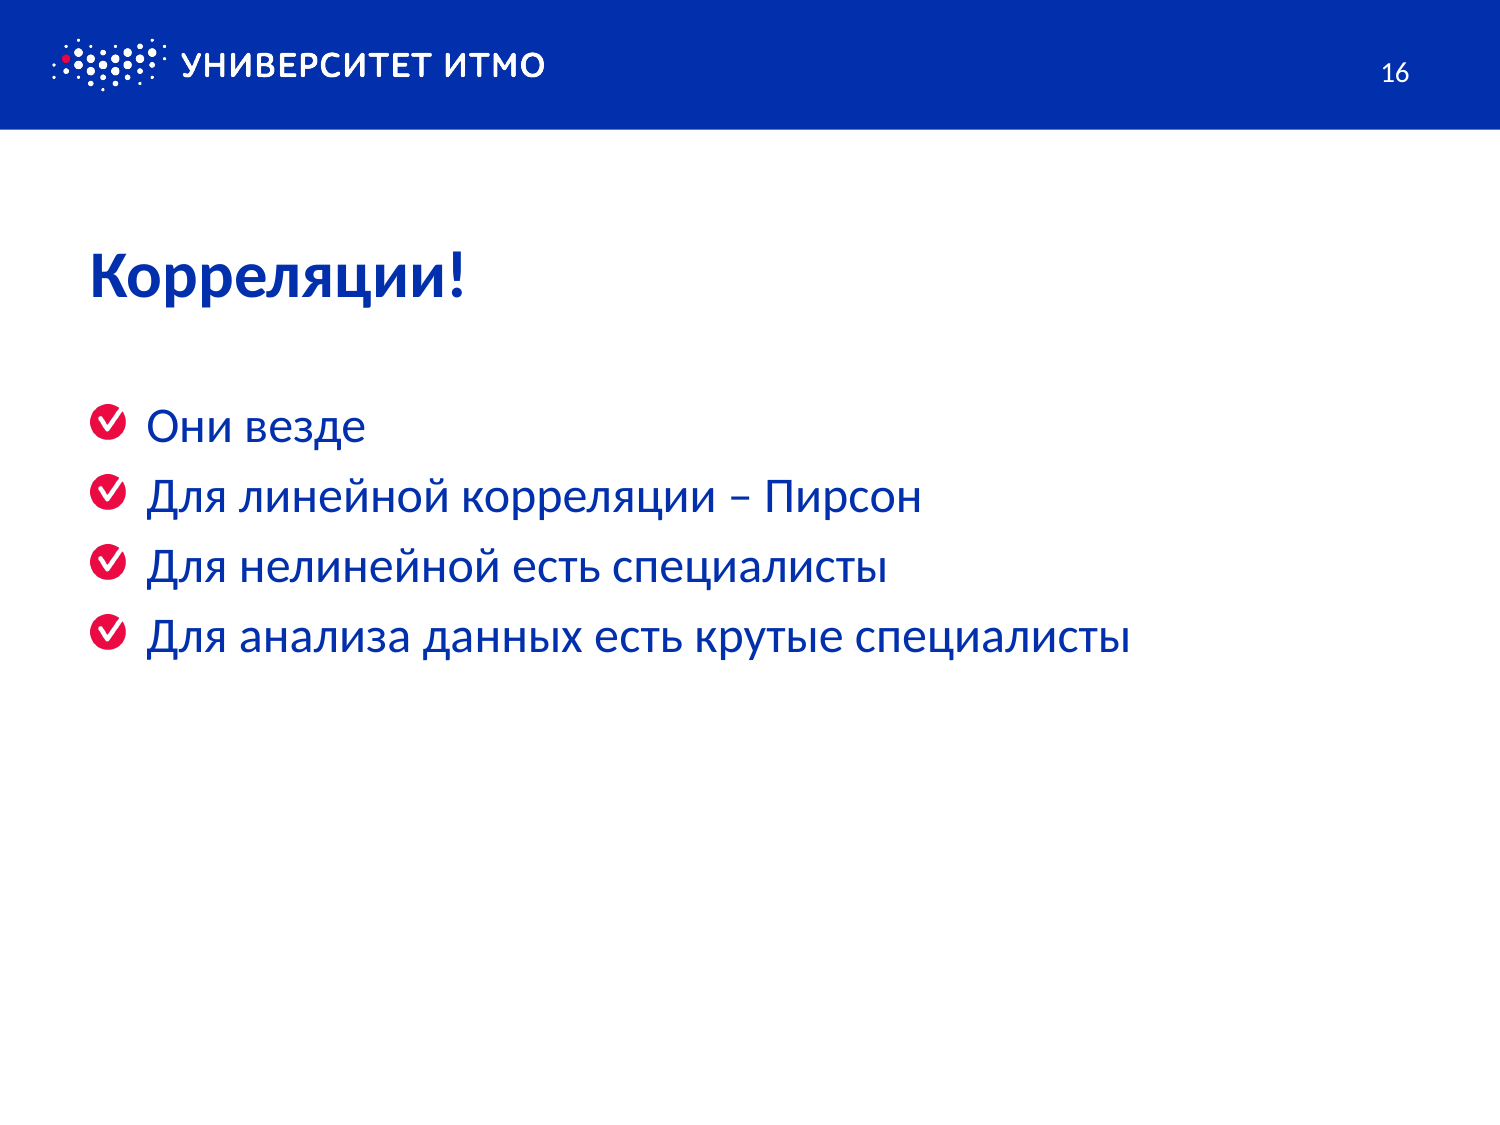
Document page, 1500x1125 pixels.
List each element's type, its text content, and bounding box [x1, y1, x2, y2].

picture [0, 0, 596, 130]
picture [90, 474, 126, 510]
list Они везде Для линейной корреляции – Пирсон Для нелинейной есть специалисты Для анализа данных есть крутые специалисты [75, 384, 1425, 1005]
picture [90, 404, 126, 440]
picture [90, 544, 126, 580]
title Корреляции! [75, 202, 1425, 339]
footer 16 [661, 40, 1425, 101]
picture [90, 614, 126, 650]
